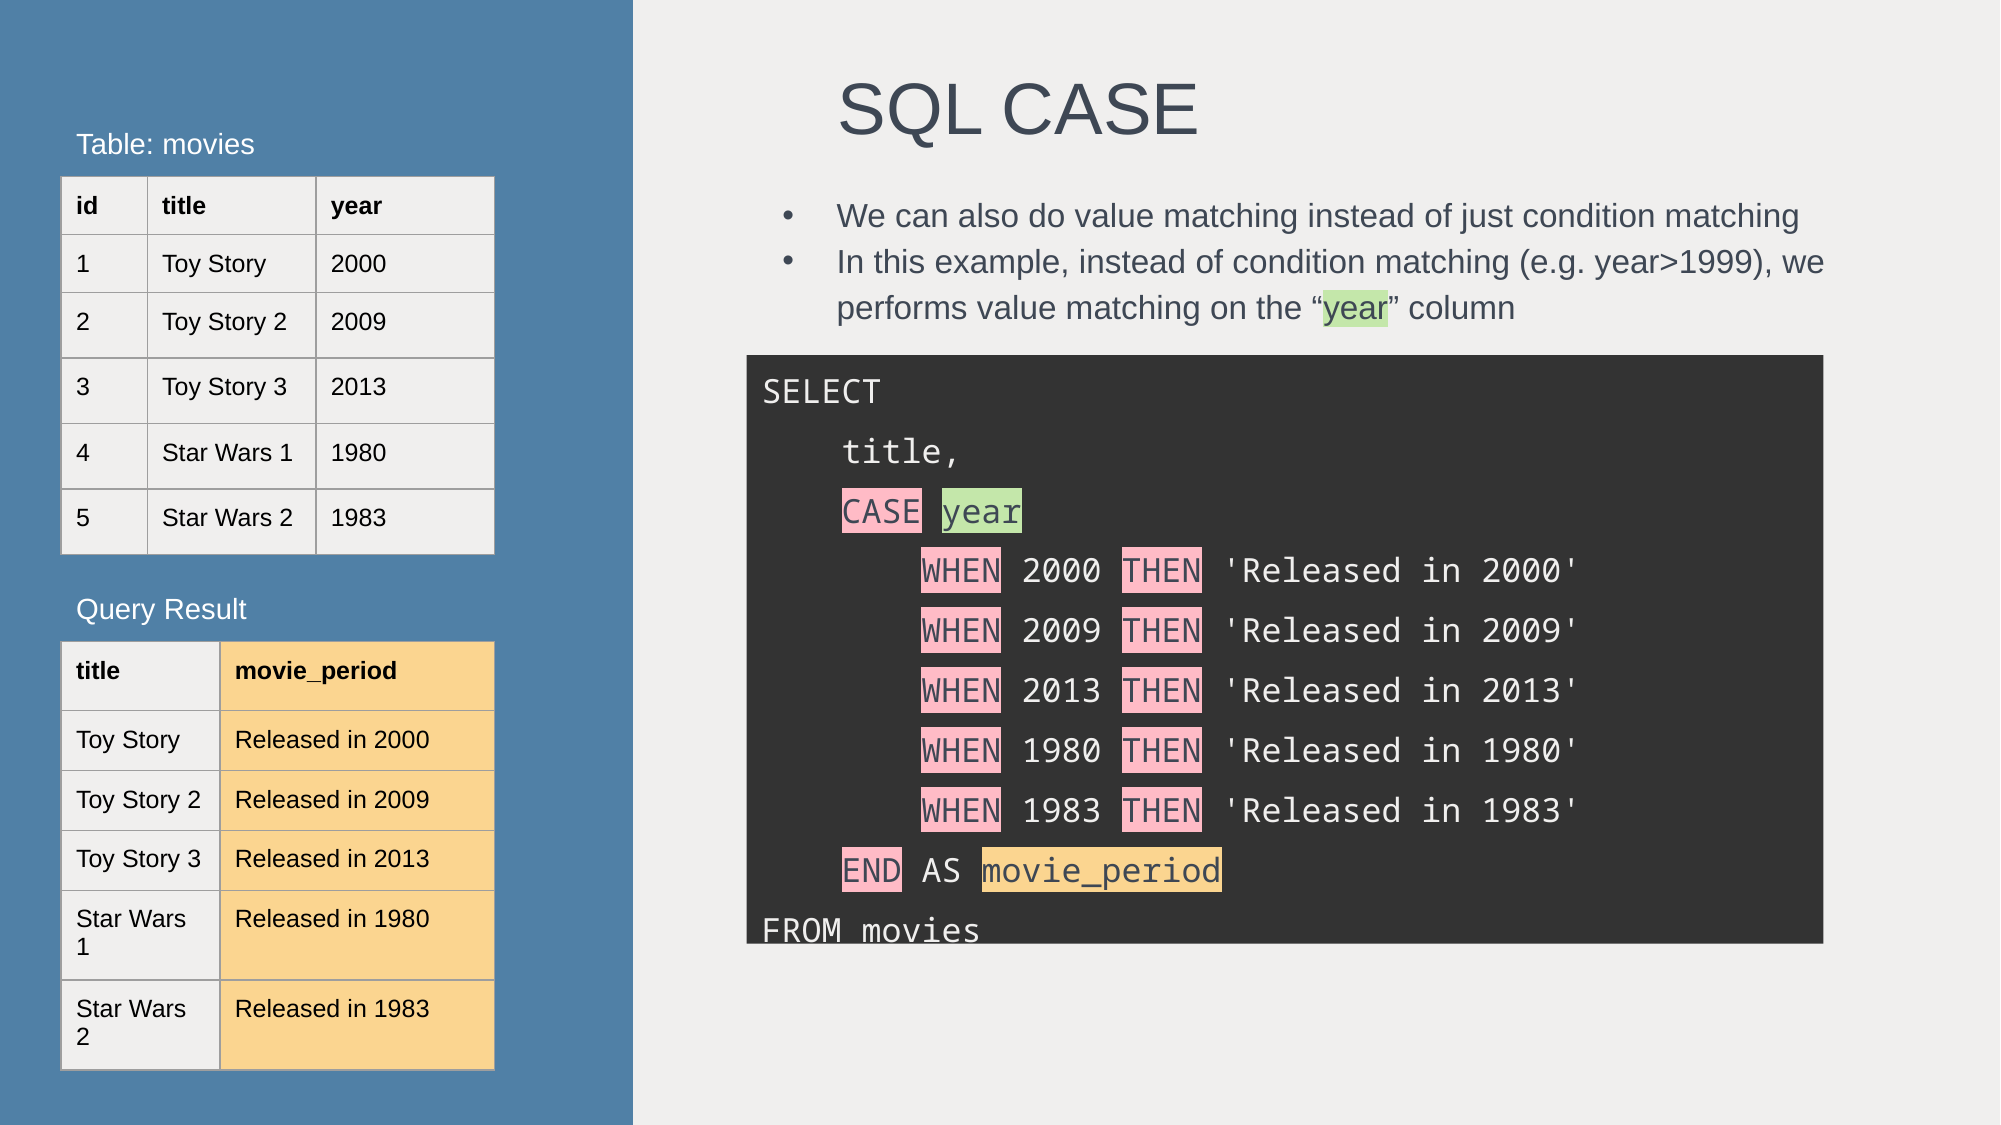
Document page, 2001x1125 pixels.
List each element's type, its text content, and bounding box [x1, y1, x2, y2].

table_cell Toy Story [62, 711, 219, 770]
table_cell Released in 1983 [221, 981, 494, 1069]
table_cell 1980 [317, 424, 494, 488]
table_header movie_period [221, 642, 494, 710]
table_cell Toy Story 2 [62, 771, 219, 830]
table_cell 2009 [317, 293, 494, 357]
table_header id [62, 177, 147, 234]
table_cell 2013 [317, 359, 494, 423]
table_cell 5 [62, 490, 147, 554]
table_cell 1 [62, 235, 147, 292]
table_header year [317, 177, 494, 234]
table_header title [148, 177, 315, 234]
text_box SELECT title, CASE year WHEN 2000 THEN 'Released in 2000' WHEN 2009 THEN 'Released in 2009' WHEN 2013 THEN 'Released in 2013' WHEN 1980 THEN 'Released in 1980' WHEN 1983 THEN 'Released in 1983' END AS movie_period FROM movies [746, 355, 1824, 944]
text_box Table: movies [61, 114, 442, 176]
table_cell Toy Story [148, 235, 315, 292]
table_header title [62, 642, 219, 710]
text_box Query Result [61, 579, 442, 641]
list We can also do value matching instead of just condition matching In this example, instead of condition matching (e.g. year>1999), we performs value matching on the “year” column [746, 181, 1915, 356]
text_box SQL CASE [175, 23, 1863, 198]
table_cell Star Wars 1 [62, 891, 219, 979]
table_cell 4 [62, 424, 147, 488]
table_cell 2 [62, 293, 147, 357]
table_cell Released in 2013 [221, 831, 494, 890]
table_cell Star Wars 2 [62, 981, 219, 1069]
table_cell Released in 2009 [221, 771, 494, 830]
table_cell Toy Story 2 [148, 293, 315, 357]
table_cell Toy Story 3 [148, 359, 315, 423]
table_cell Released in 1980 [221, 891, 494, 979]
table_cell Star Wars 2 [148, 490, 315, 554]
table_cell 3 [62, 359, 147, 423]
table_cell Star Wars 1 [148, 424, 315, 488]
table_cell Released in 2000 [221, 711, 494, 770]
table_cell 1983 [317, 490, 494, 554]
table_cell 2000 [317, 235, 494, 292]
table_cell Toy Story 3 [62, 831, 219, 890]
text_box [0, 0, 633, 1125]
